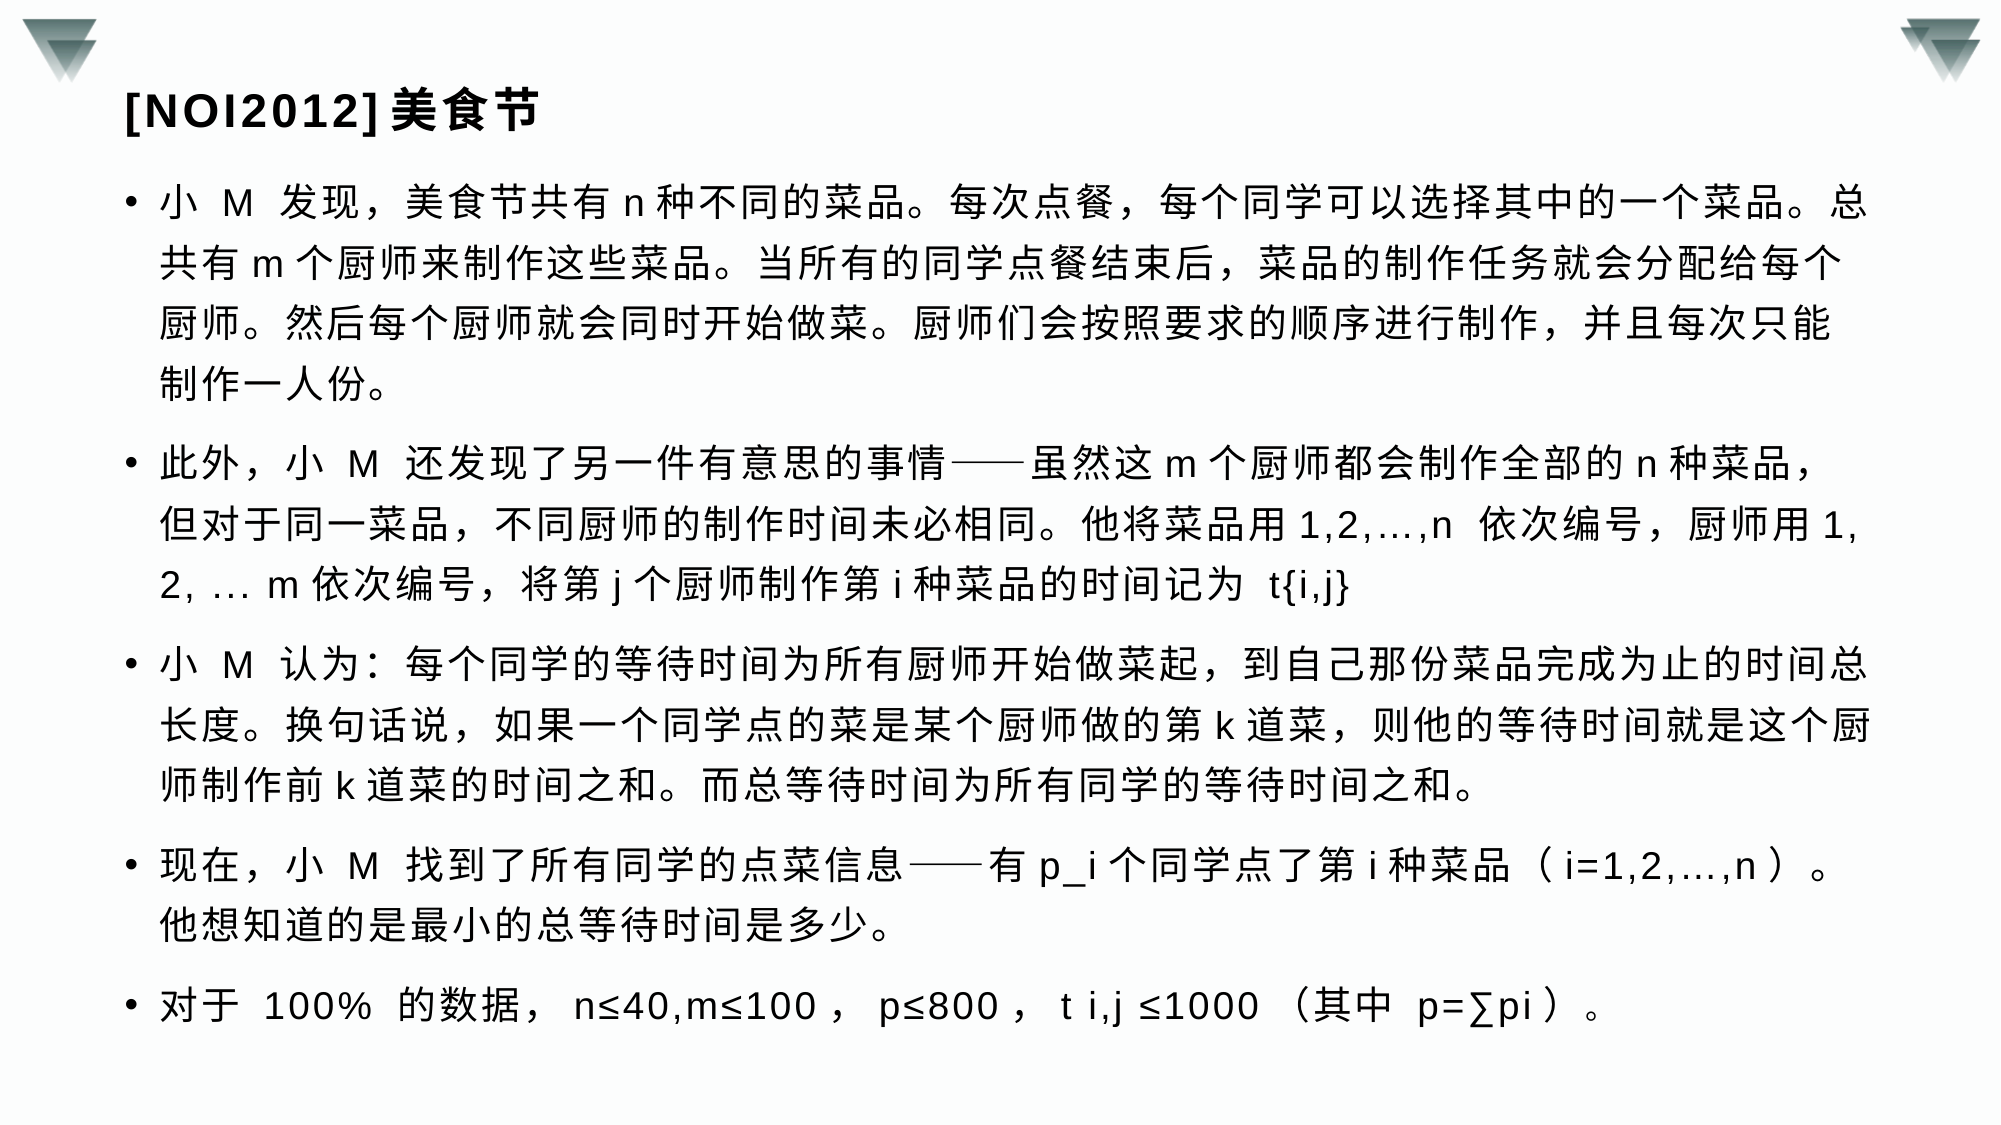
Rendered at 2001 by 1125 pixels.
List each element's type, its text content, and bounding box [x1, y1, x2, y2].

title [NOI2012]美食节 [109, 72, 1891, 146]
picture [0, 0, 119, 103]
list 小 M 发现，美食节共有n种不同的菜品。每次点餐，每个同学可以选择其中的一个菜品。总共有m个厨师来制作这些菜品。当所有的同学点餐结束后，菜品的制作任务就会分配给每个厨师。然后每个厨师就会同时开始做菜。厨师们会按照要求的顺序进行制作，并且每次只能制作一人份。 此外，小 M 还发现了另一件有意思的事情——虽然这m个厨师都会制作全部的n种菜品，但对于同一菜品，不同厨师的制作时间未必相同。他将菜品用1,2,…,n 依次编号，厨师用1, 2, ... m依次编号，将第j个厨师制作第i种菜品的时间记为 t{i,j} 小 M 认为：每个同学的等待时间为所有厨师开始做菜起，到自己那份菜品完成为止的时间总长度。换句话说，如果一个同学点的菜是某个厨师做的第k道菜，则他的等待时间就是这个厨师制作前k道菜的时间之和。而总等待时间为所有同学的等待时间之和。 现在，小 M 找到了所有同学的点菜信息——有p_i个同学点了第i种菜品（i=1,2,…,n）。他想知道的是最小的总等待时间是多少。 对于 100% 的数据，n≤40,m≤100，p≤800，t i,j ≤1000（其中 p=∑pi）。 [109, 156, 1891, 1041]
picture [1881, 0, 2000, 103]
